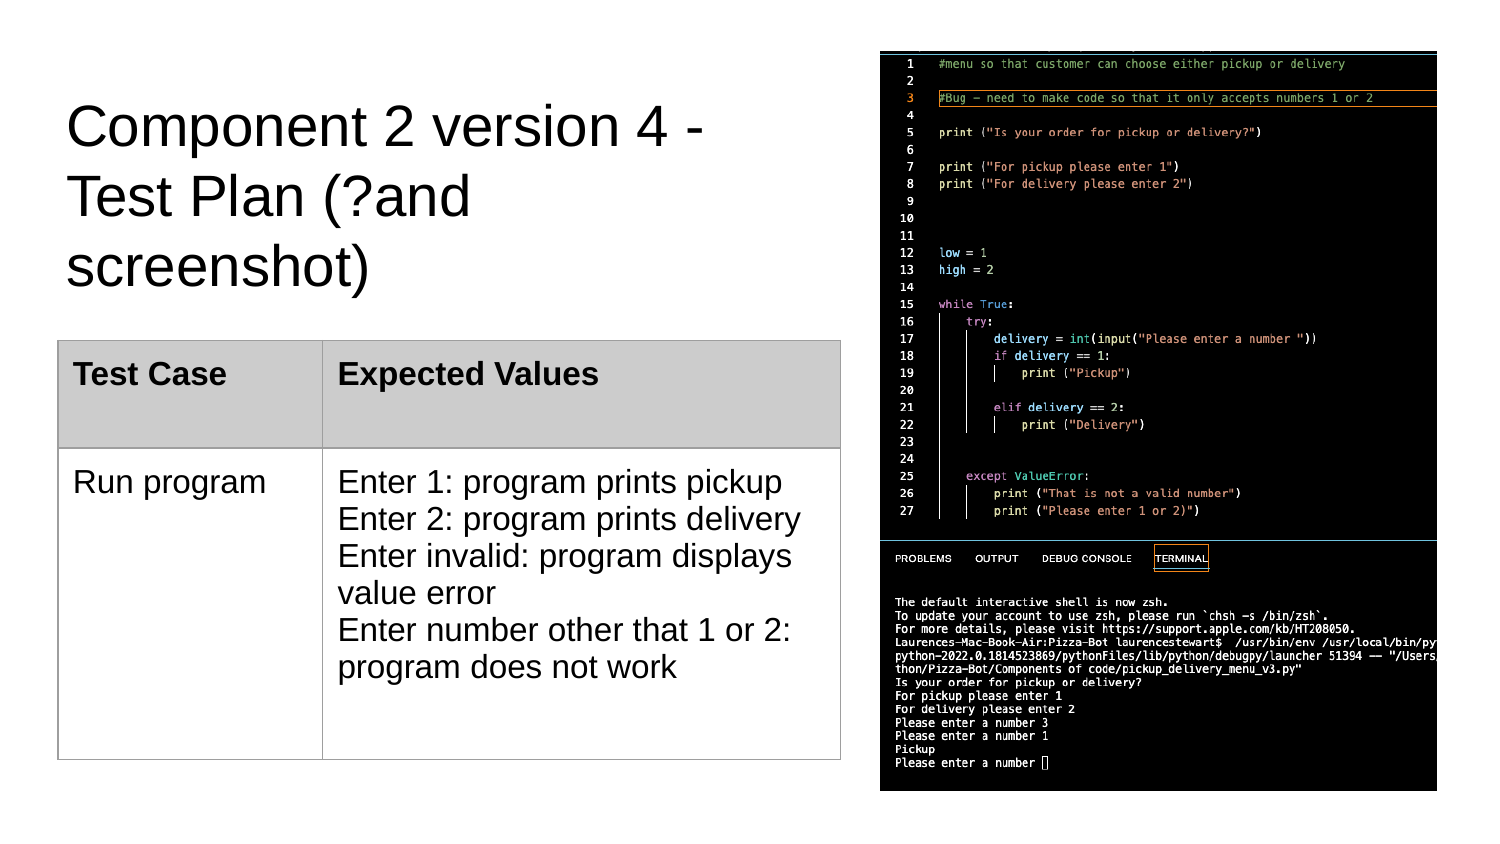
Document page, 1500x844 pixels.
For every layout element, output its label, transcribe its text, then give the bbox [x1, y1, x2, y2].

table_cell Run program [59, 449, 322, 759]
table_header Expected Values [323, 341, 840, 447]
table_header Test Case [59, 341, 322, 447]
picture [880, 51, 1438, 792]
table_cell Enter 1: program prints pickup Enter 2: program prints delivery Enter invalid: program displays value error Enter number other that 1 or 2: program does not work [323, 449, 840, 759]
title Component 2 version 4 - Test Plan (?and screenshot) [51, 72, 746, 167]
